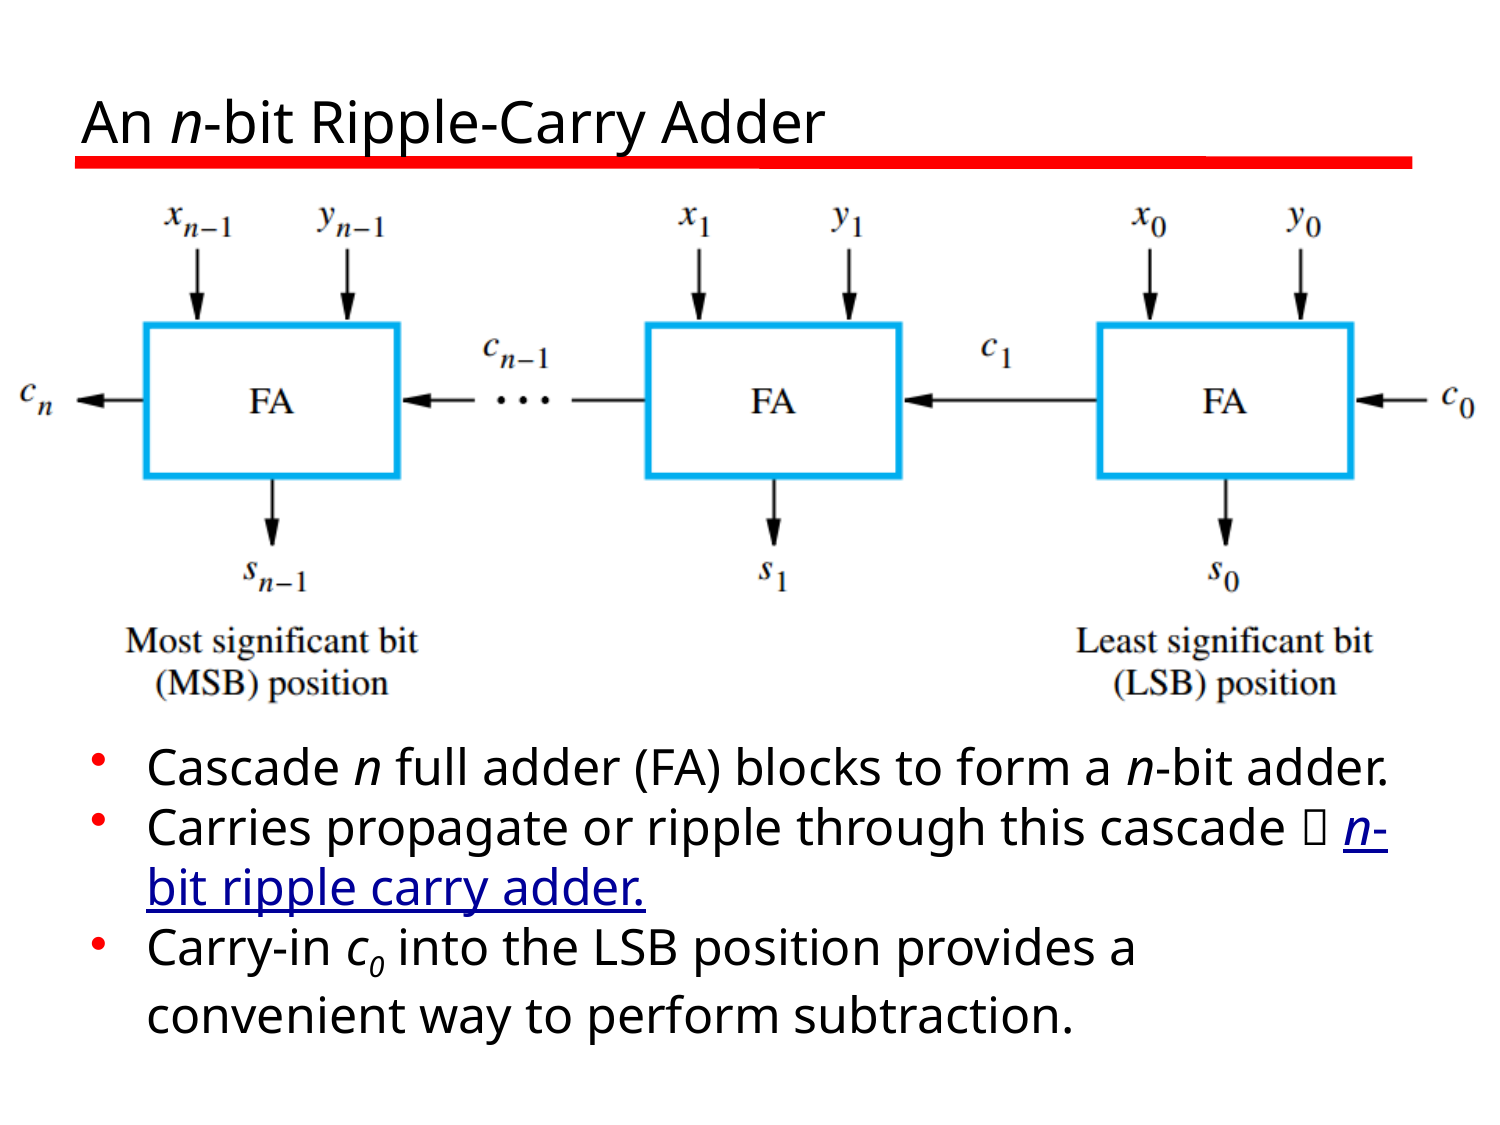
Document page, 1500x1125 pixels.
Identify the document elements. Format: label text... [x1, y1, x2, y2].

list Cascade n full adder (FA) blocks to form a n-bit adder. Carries propagate or ripple through this cascade  n-bit ripple carry adder. Carry-in c0 into the LSB position provides a convenient way to perform subtraction. [75, 727, 1417, 1094]
title An n-bit Ripple-Carry Adder [66, 24, 1413, 163]
picture [17, 196, 1483, 705]
